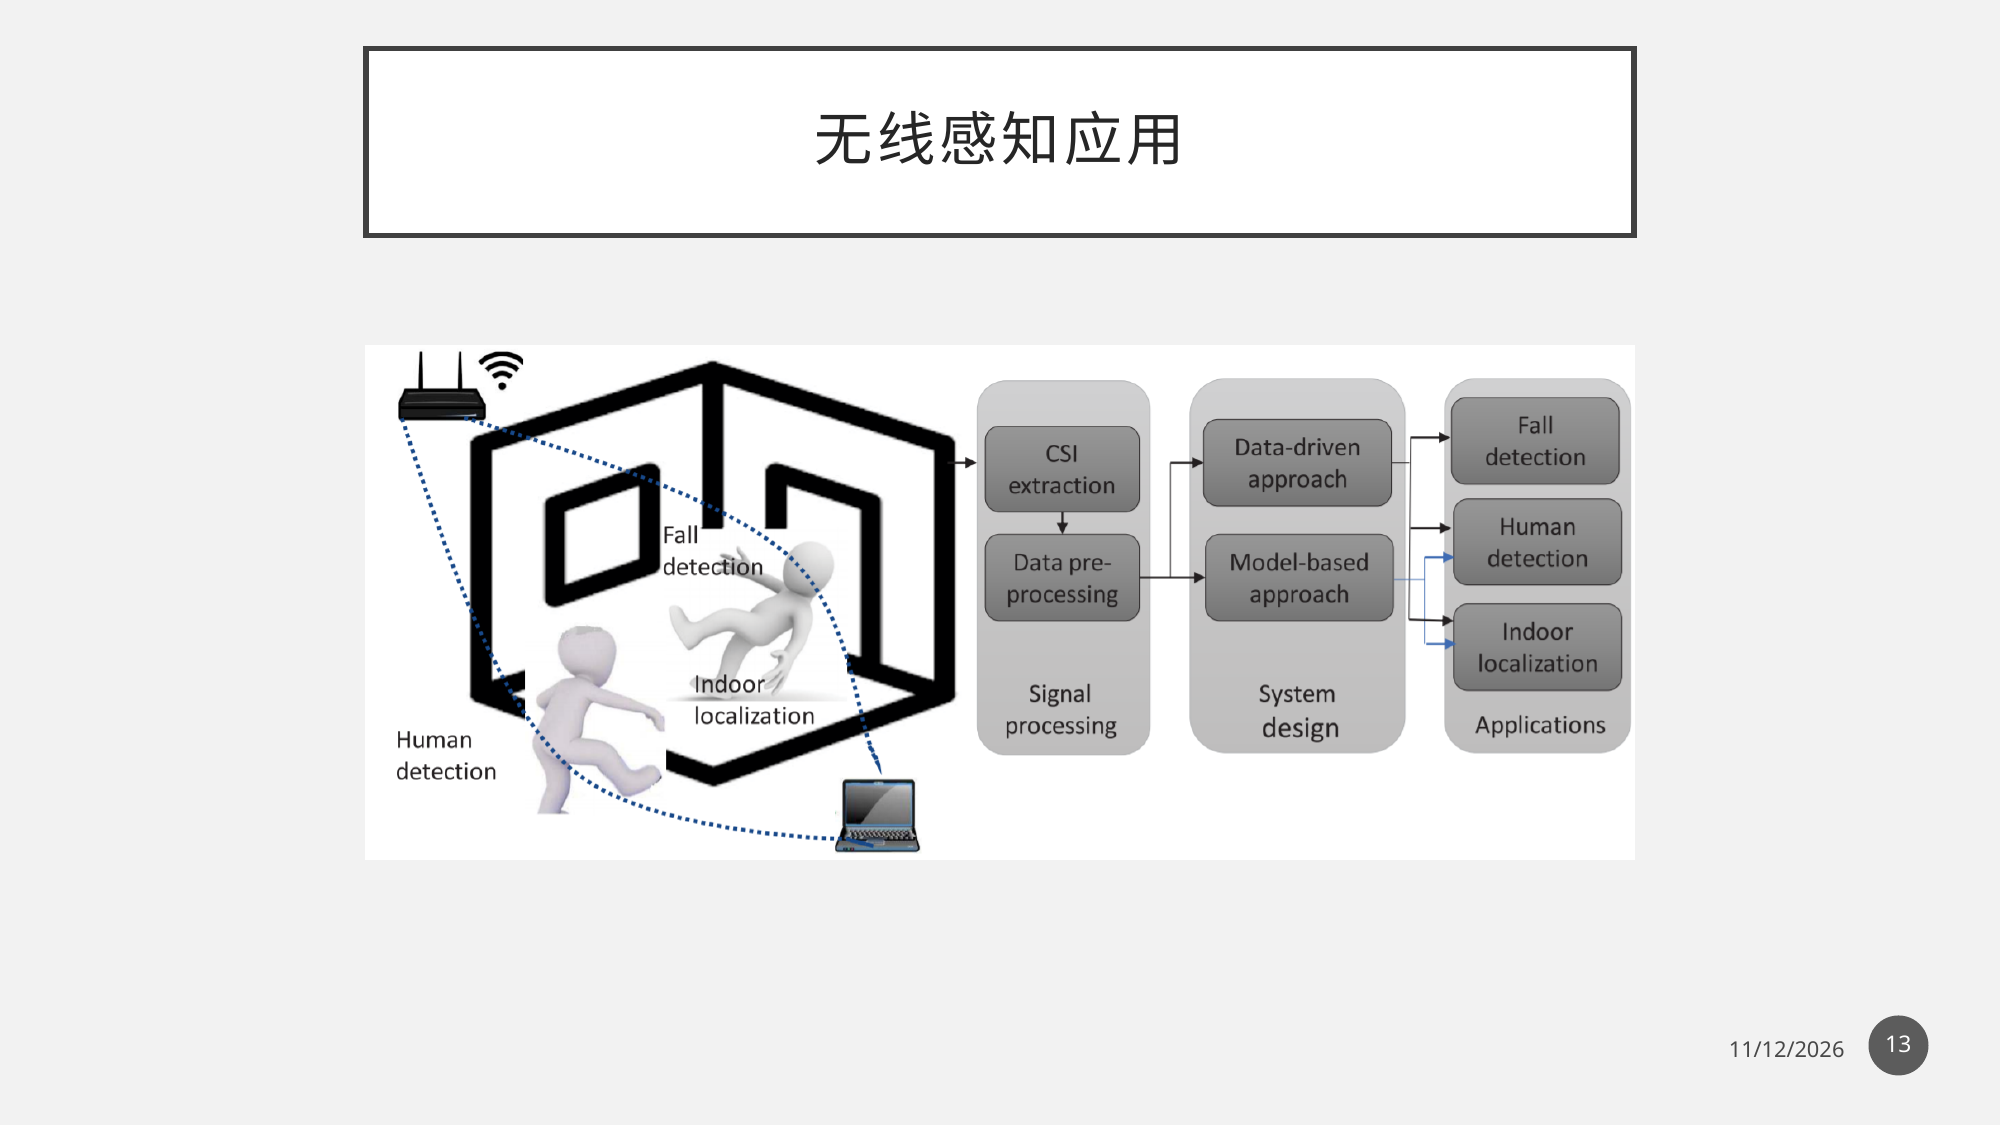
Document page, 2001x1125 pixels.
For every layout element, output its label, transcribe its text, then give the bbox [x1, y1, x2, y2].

title 无线感知应用 [363, 46, 1637, 238]
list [365, 345, 1635, 860]
slide_number 13 [1868, 1015, 1929, 1076]
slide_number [1408, 1023, 1860, 1077]
